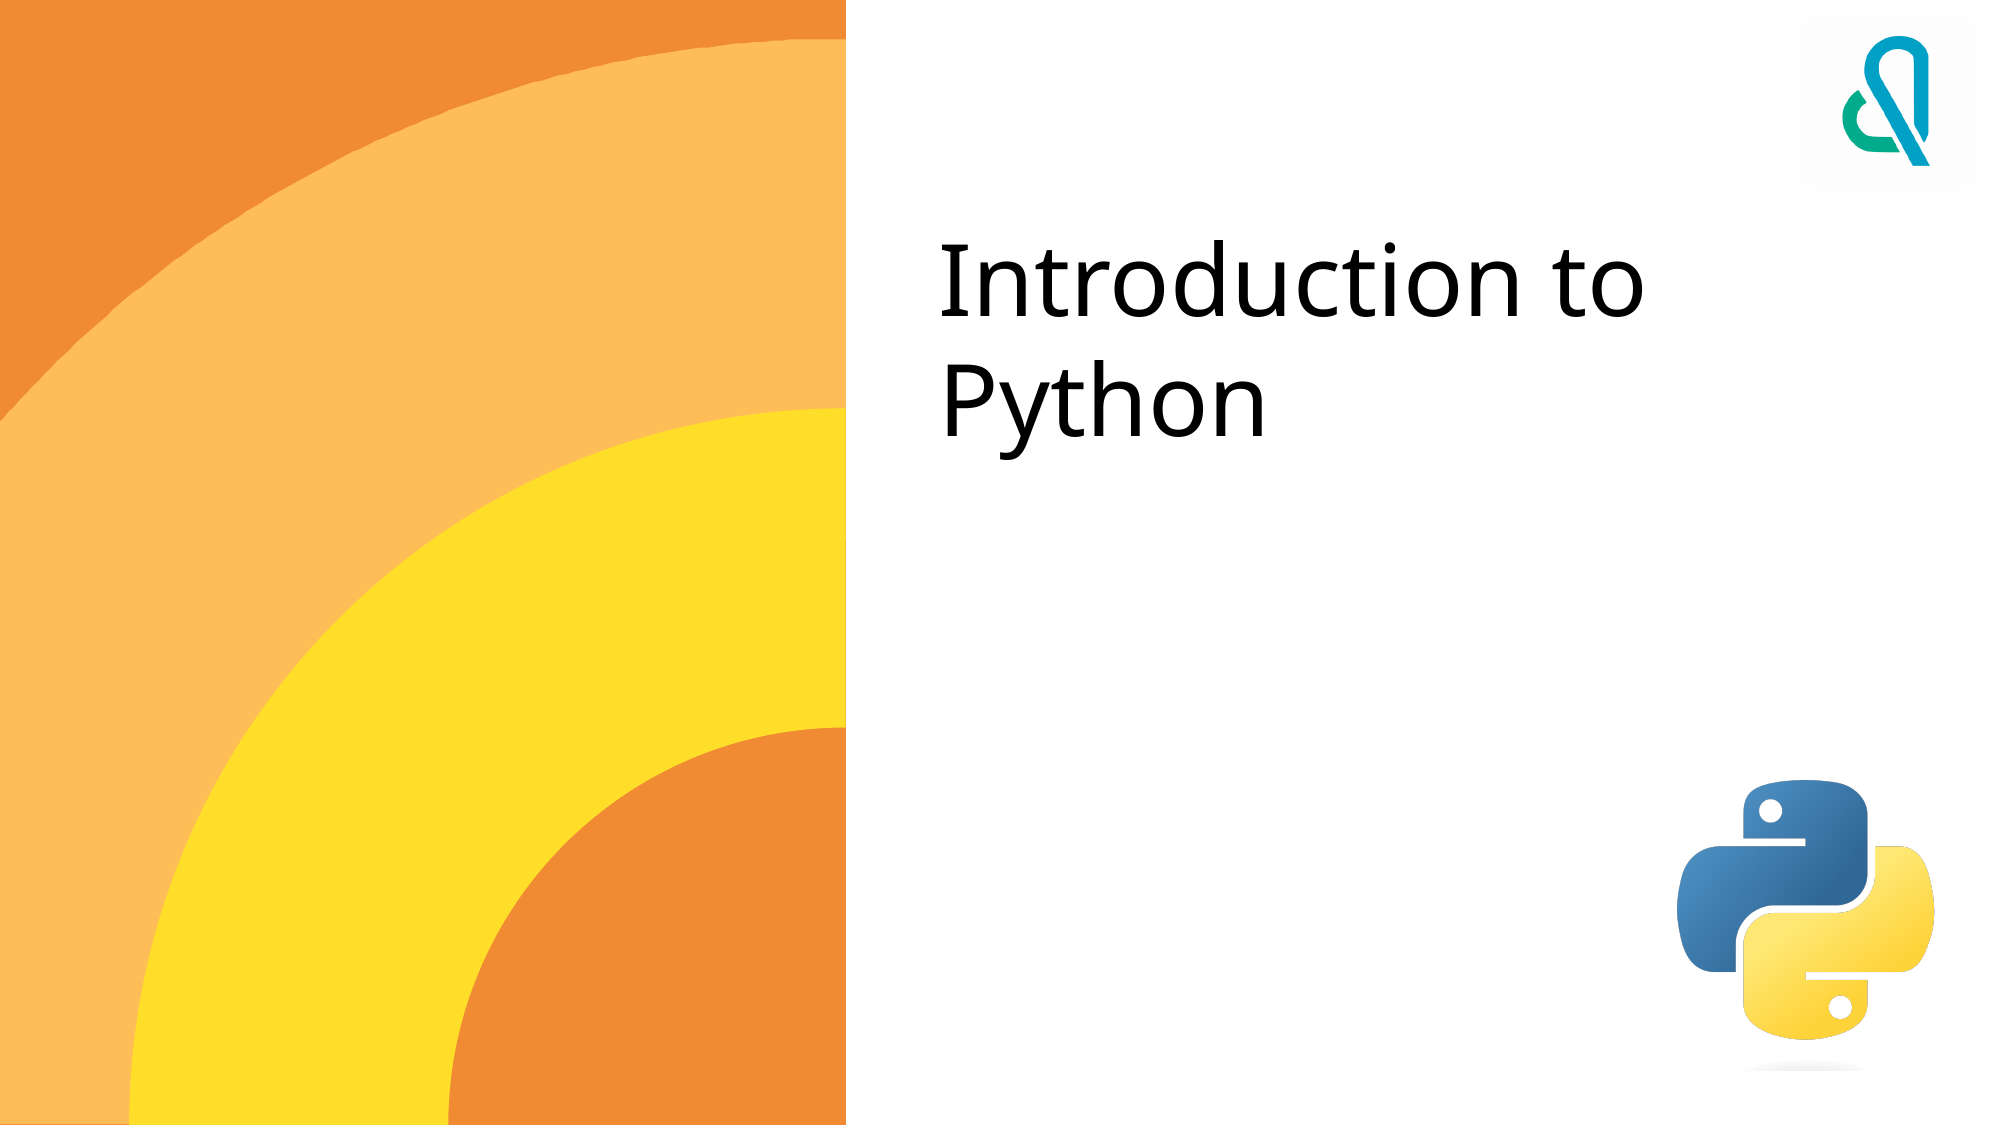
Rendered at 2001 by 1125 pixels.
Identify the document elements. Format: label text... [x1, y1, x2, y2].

text_box [1795, 11, 1980, 192]
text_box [0, 0, 847, 1125]
title Introduction to Python [936, 215, 1972, 457]
picture [1677, 780, 1943, 1071]
